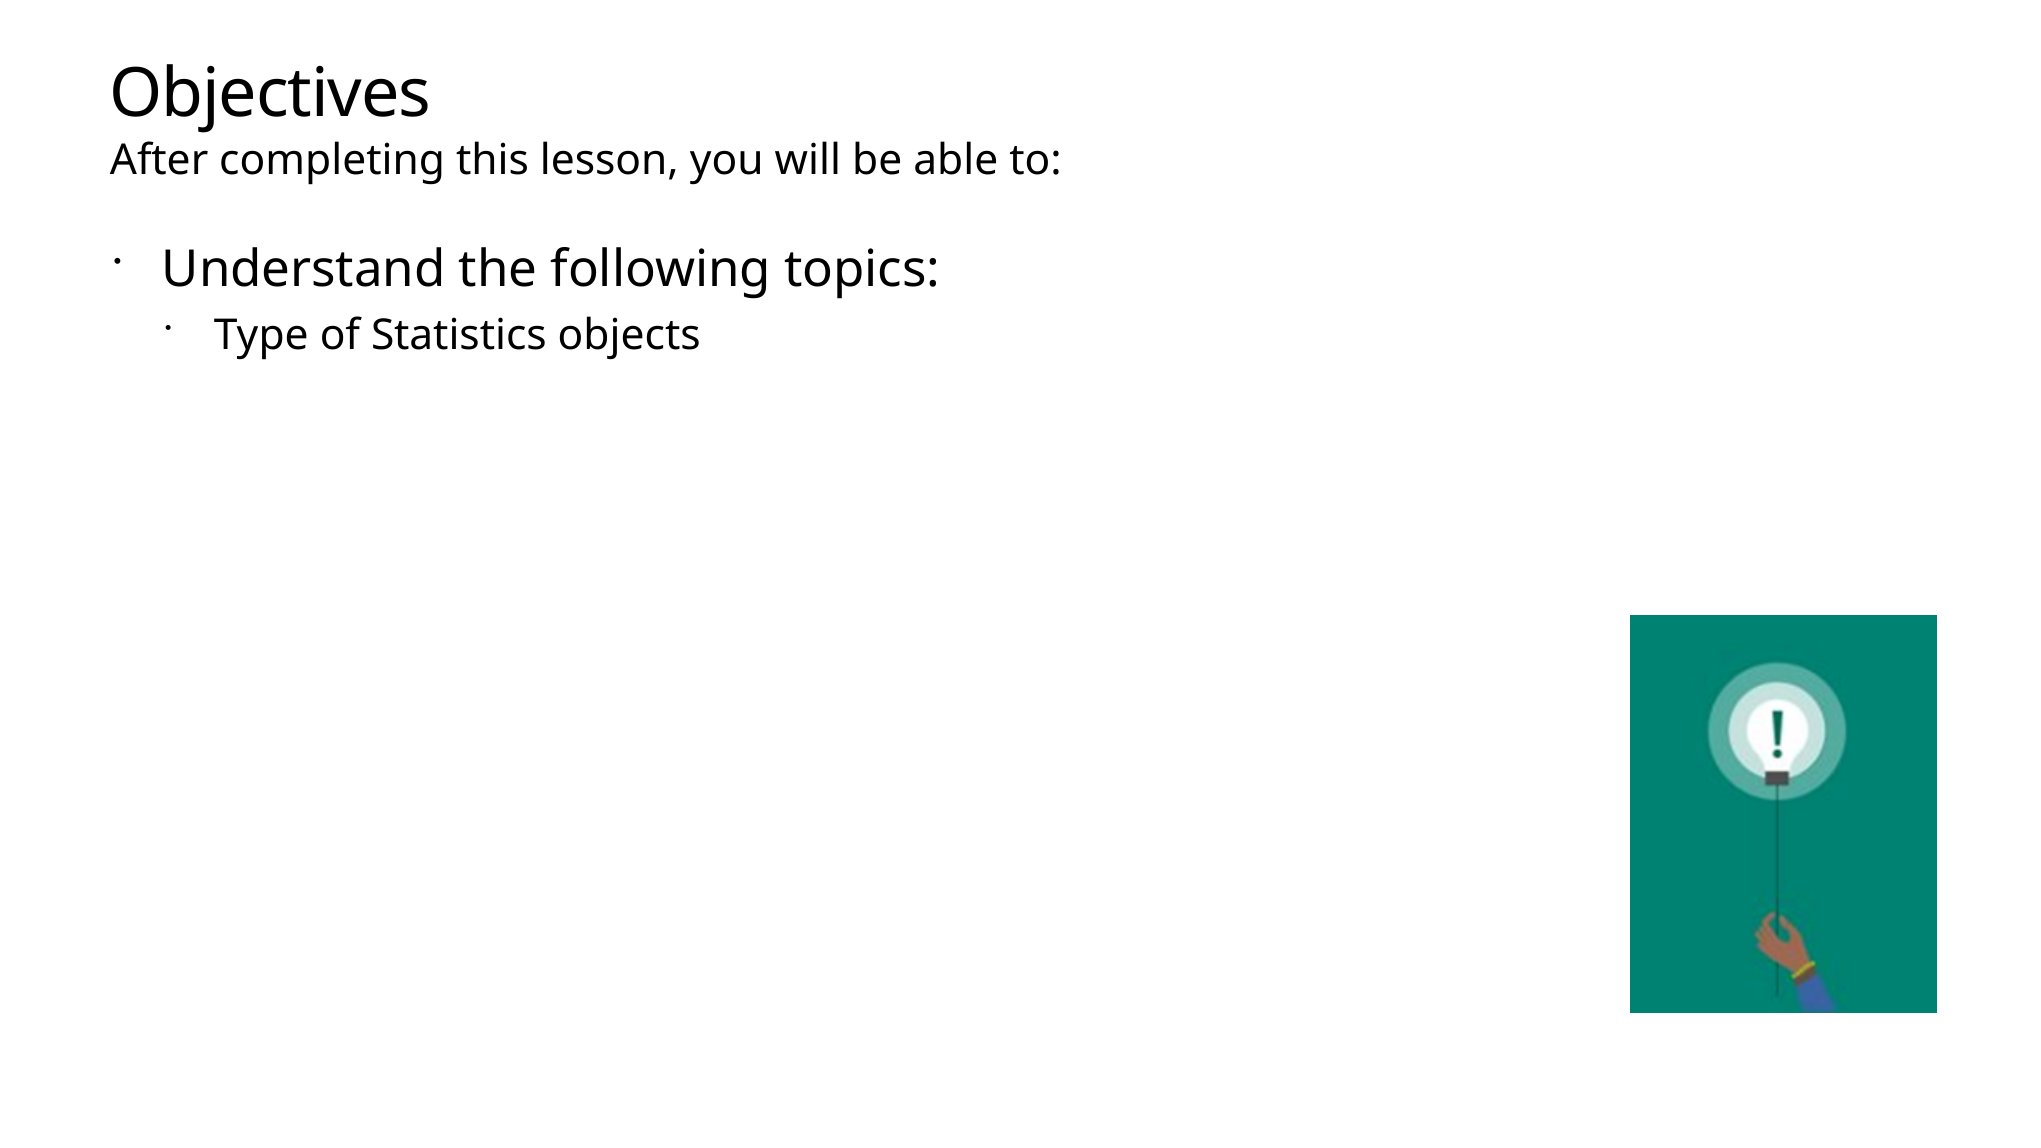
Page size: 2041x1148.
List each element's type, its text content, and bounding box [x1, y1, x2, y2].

title Objectives [109, 53, 1931, 131]
subtitle After completing this lesson, you will be able to: [109, 131, 1931, 209]
picture [1630, 615, 1937, 1013]
list Understand the following topics: Type of Statistics objects [109, 235, 1931, 544]
